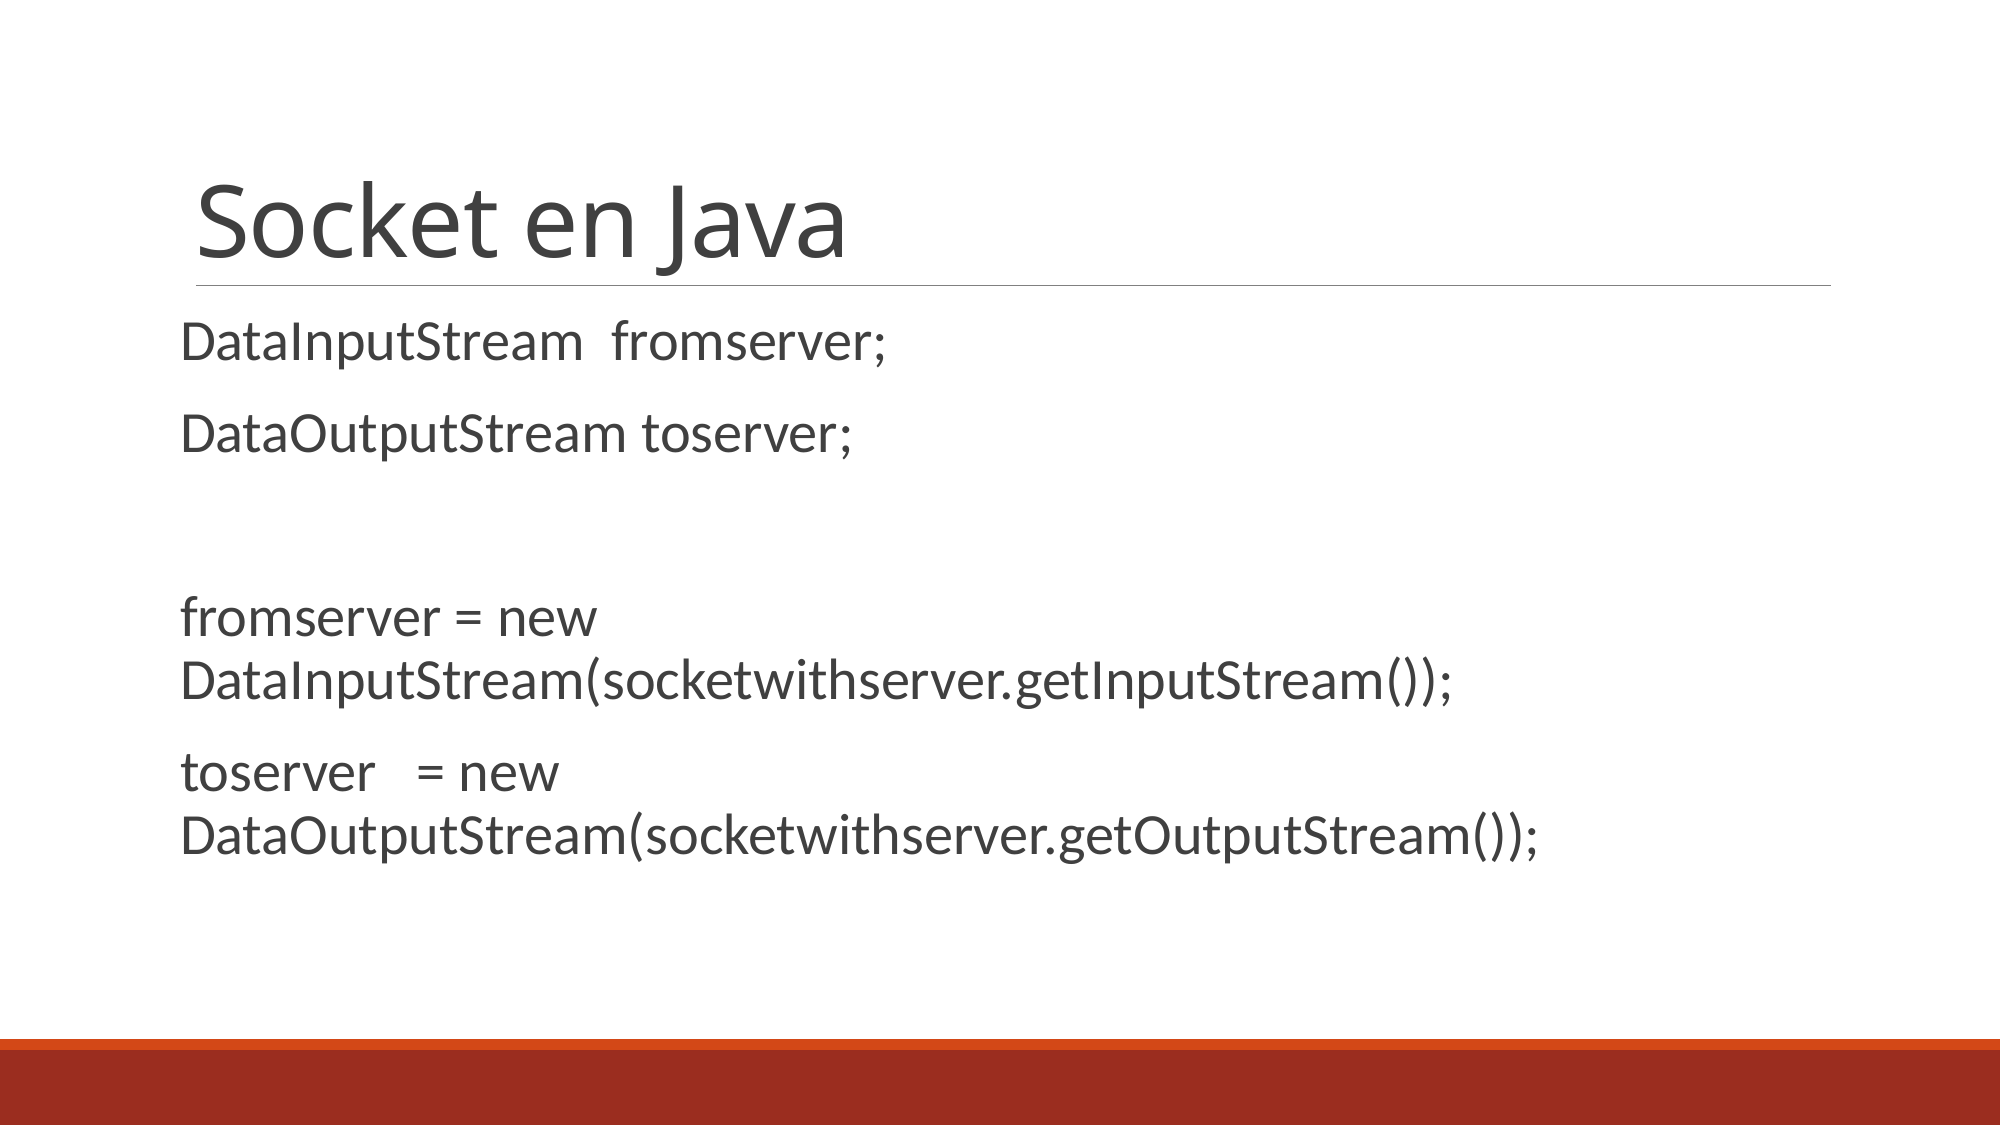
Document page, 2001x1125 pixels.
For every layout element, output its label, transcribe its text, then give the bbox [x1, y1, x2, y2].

list DataInputStream fromserver; DataOutputStream toserver; fromserver = new DataInputStream(socketwithserver.getInputStream()); toserver = new DataOutputStream(socketwithserver.getOutputStream()); [180, 302, 1830, 1027]
title Socket en Java [180, 47, 1830, 285]
